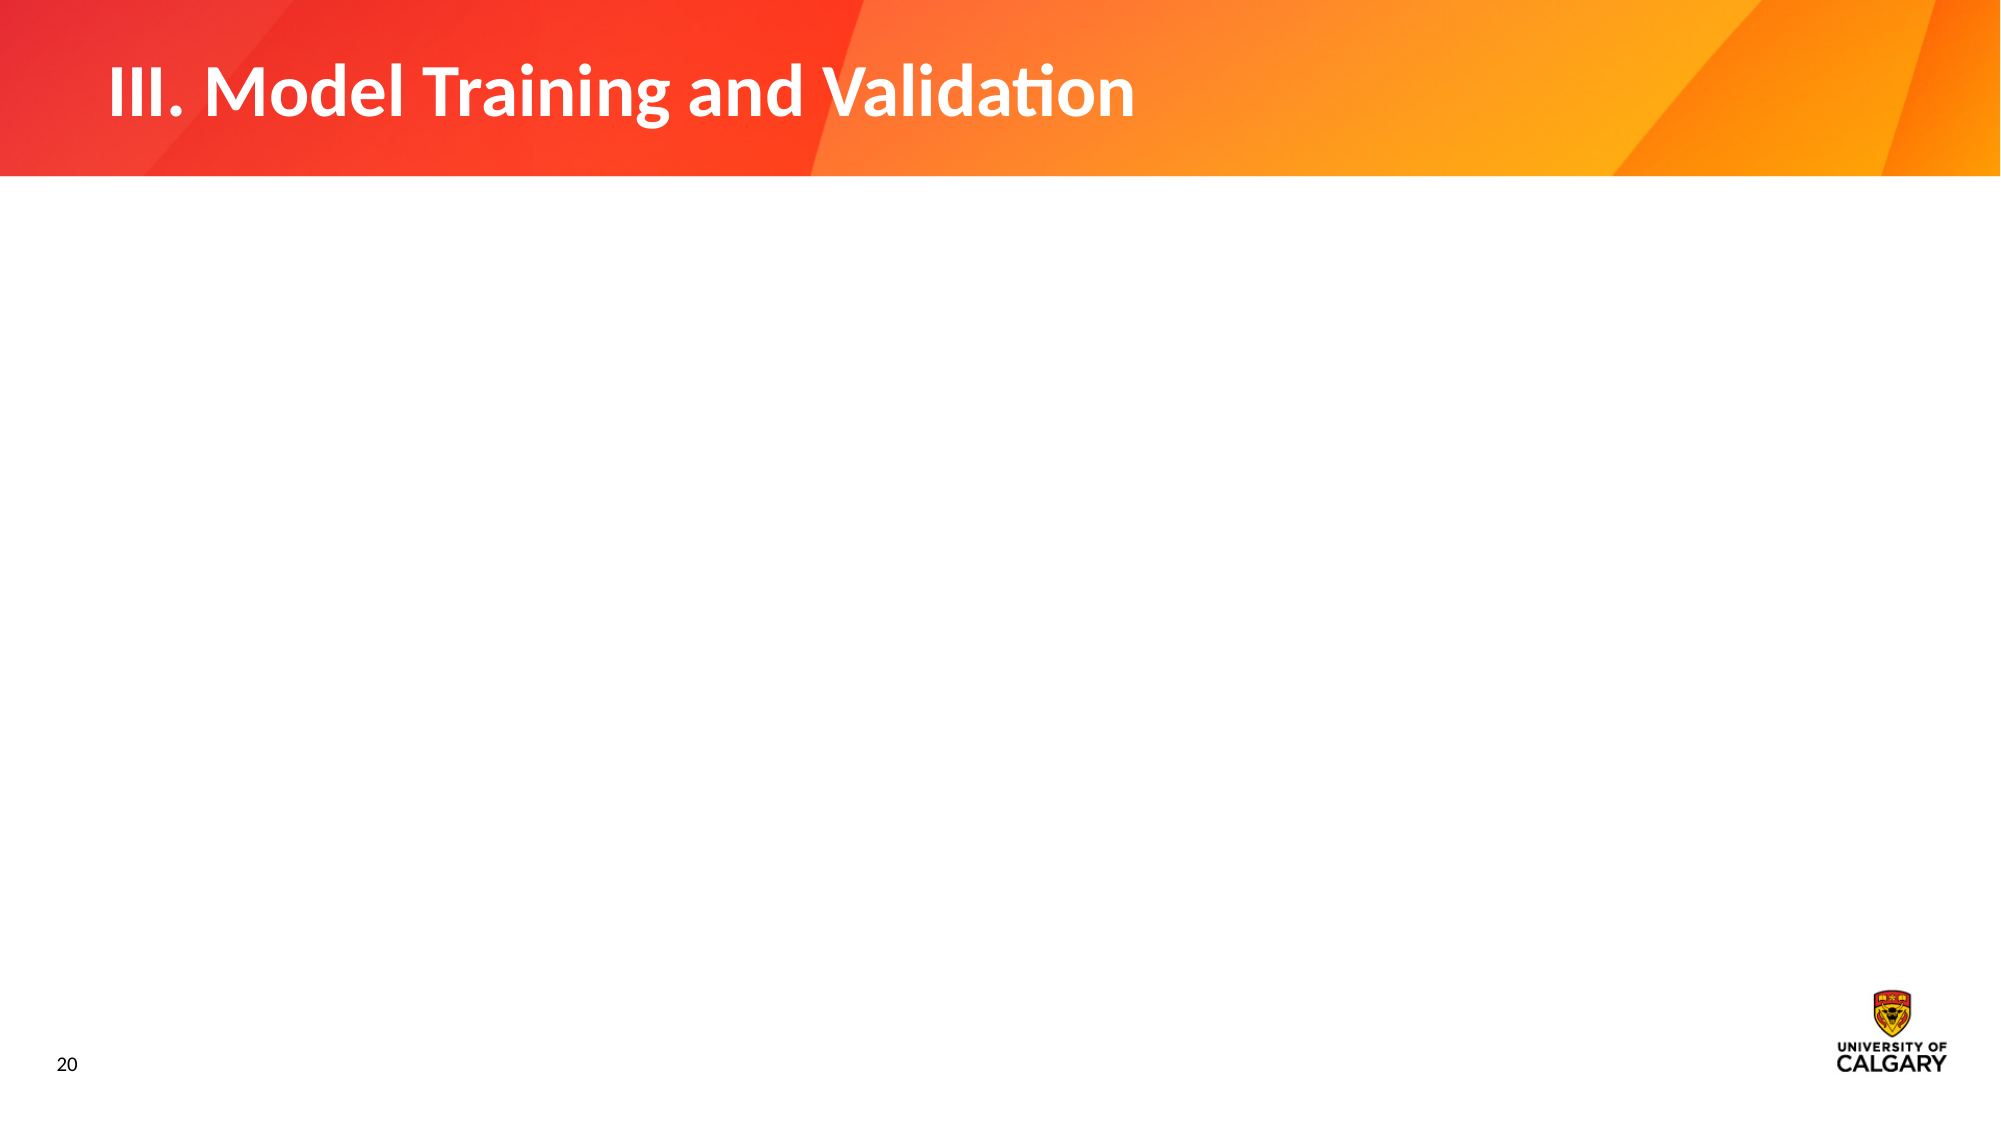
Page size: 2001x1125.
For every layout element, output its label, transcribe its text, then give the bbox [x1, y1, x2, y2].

title III. Model Training and Validation [92, 7, 1818, 177]
picture [0, 0, 2001, 1125]
slide_number 20 [41, 1043, 492, 1104]
